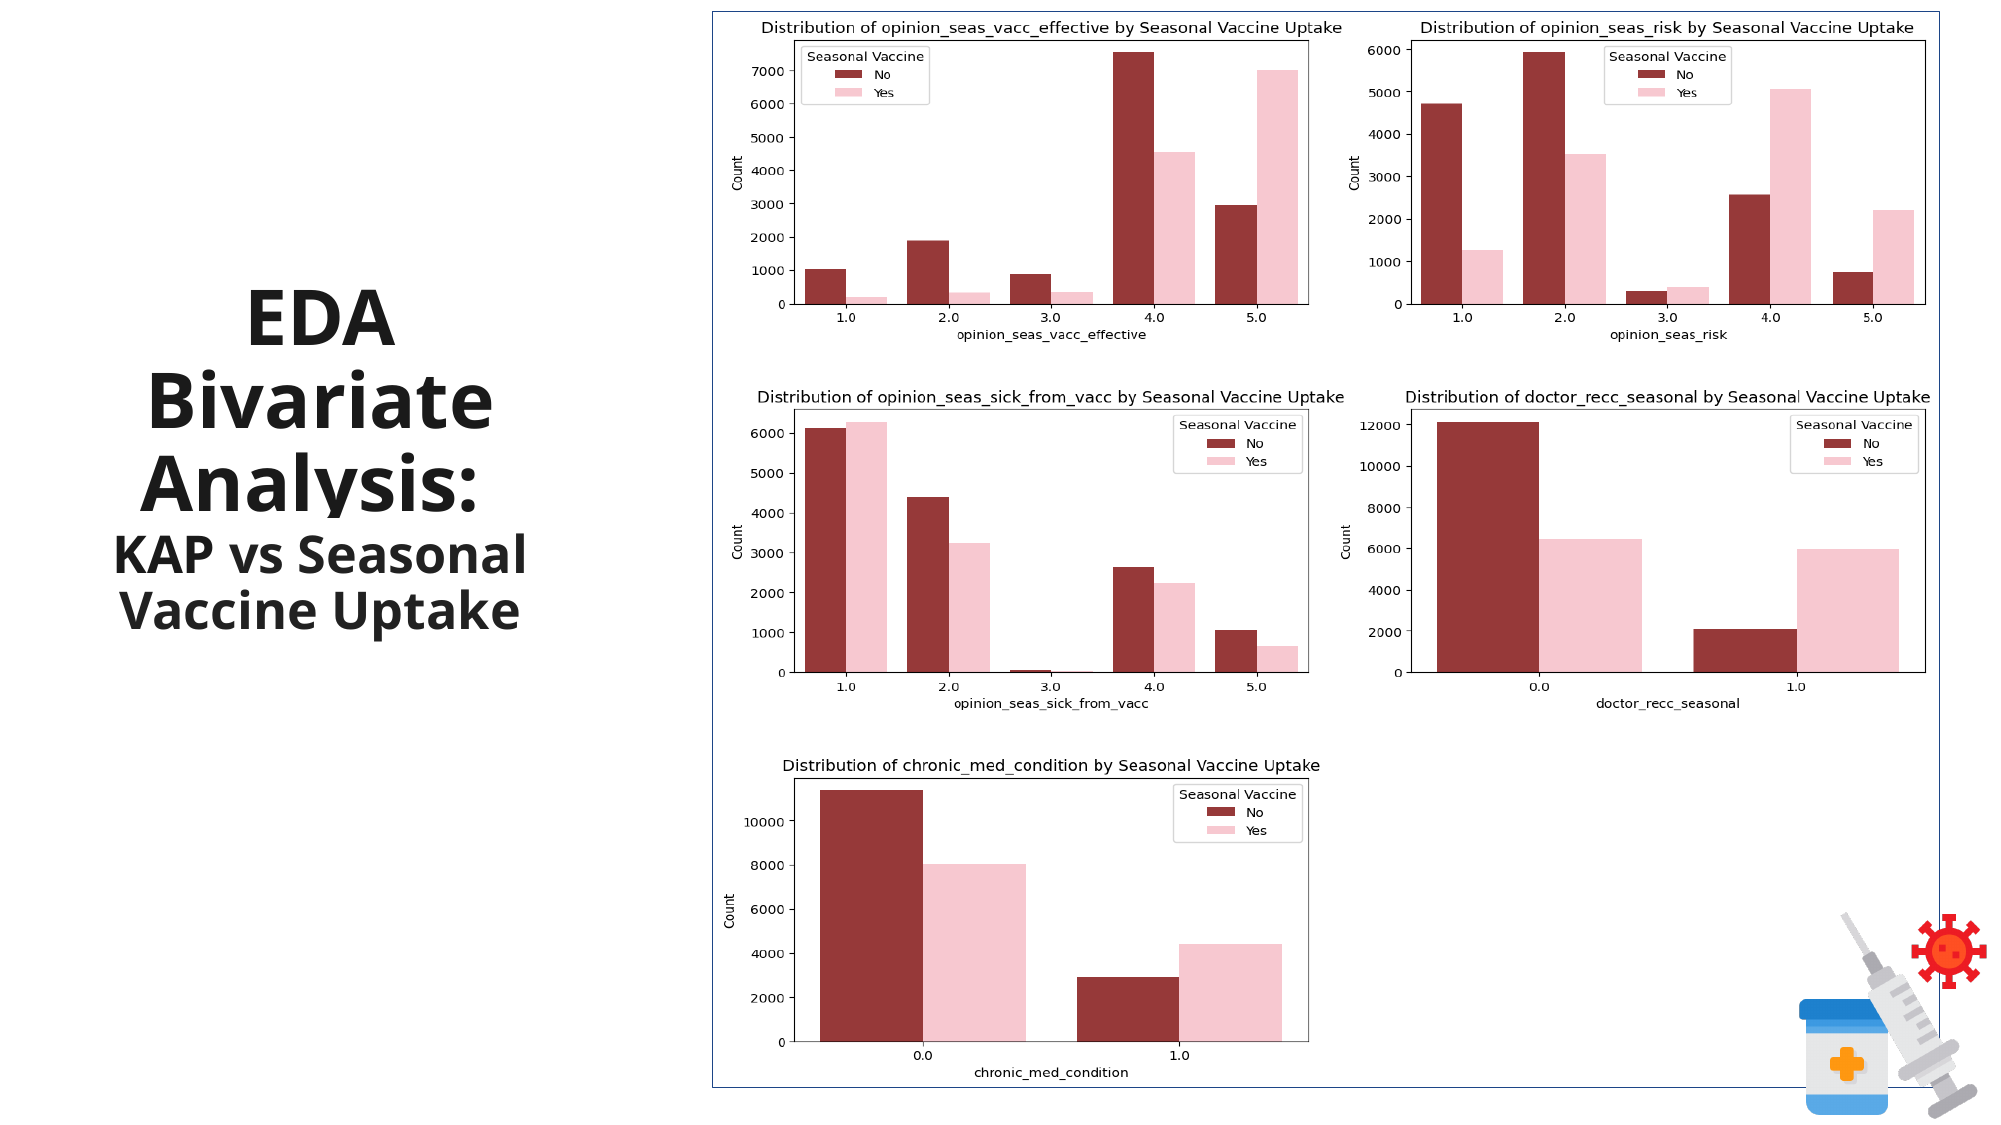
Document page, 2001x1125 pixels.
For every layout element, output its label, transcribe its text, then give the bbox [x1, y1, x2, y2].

title EDA Bivariate Analysis: KAP vs Seasonal Vaccine Uptake [53, 12, 588, 908]
picture [712, 12, 2000, 1125]
